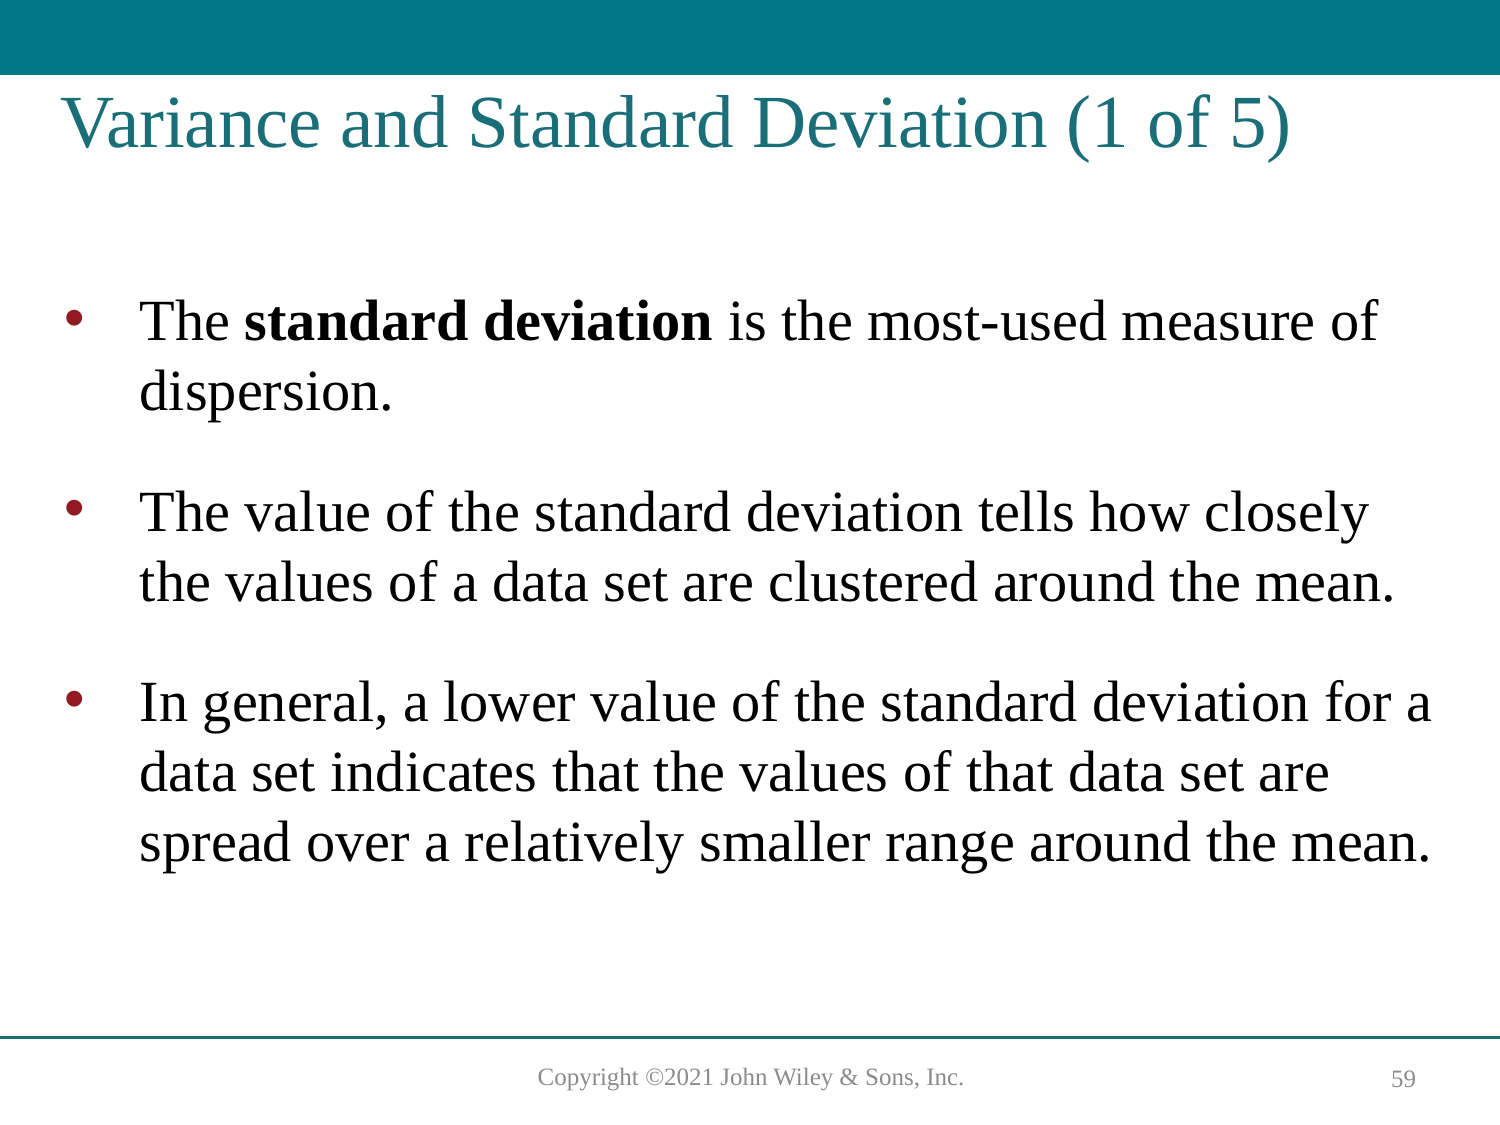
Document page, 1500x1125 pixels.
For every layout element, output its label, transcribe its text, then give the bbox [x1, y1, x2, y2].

list The standard deviation is the most-used measure of dispersion. The value of the standard deviation tells how closely the values of a data set are clustered around the mean. In general, a lower value of the standard deviation for a data set indicates that the values of that data set are spread over a relatively smaller range around the mean. [50, 275, 1450, 1025]
title Variance and Standard Deviation (1 of 5) [45, 75, 1447, 235]
